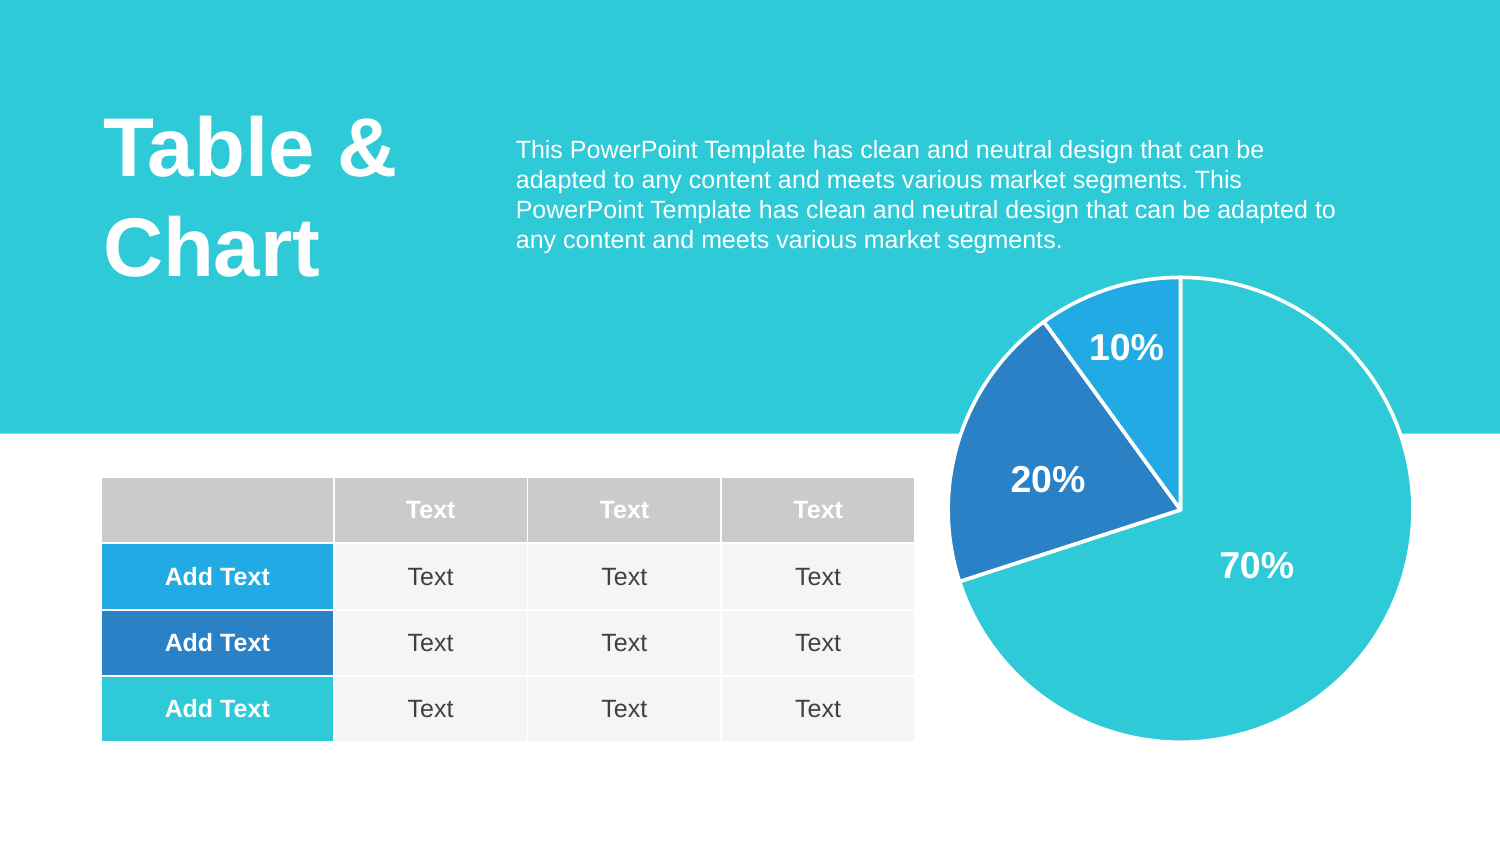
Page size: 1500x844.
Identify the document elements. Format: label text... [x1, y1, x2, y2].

table_cell Text [528, 677, 720, 741]
table_header Text [528, 478, 720, 542]
text_box This PowerPoint Template has clean and neutral design that can be adapted to any content and meets various market segments. This PowerPoint Template has clean and neutral design that can be adapted to any content and meets various market segments. [501, 126, 1376, 261]
table_cell Text [335, 611, 527, 675]
table_cell Text [528, 611, 720, 675]
table_header Text [722, 478, 914, 542]
table_cell Text [335, 544, 527, 609]
chart [938, 267, 1423, 753]
table_cell Text [722, 611, 914, 675]
text_box [0, 0, 1500, 436]
table_cell Text [722, 677, 914, 741]
table_cell Text [335, 677, 527, 741]
table_cell Add Text [102, 611, 333, 675]
table_cell Text [528, 544, 720, 609]
table_header Text [335, 478, 527, 542]
table_header [102, 478, 333, 542]
title Table & Chart [88, 82, 443, 304]
table_cell Text [722, 544, 914, 609]
table_cell Add Text [102, 544, 333, 609]
table_cell Add Text [102, 677, 333, 741]
